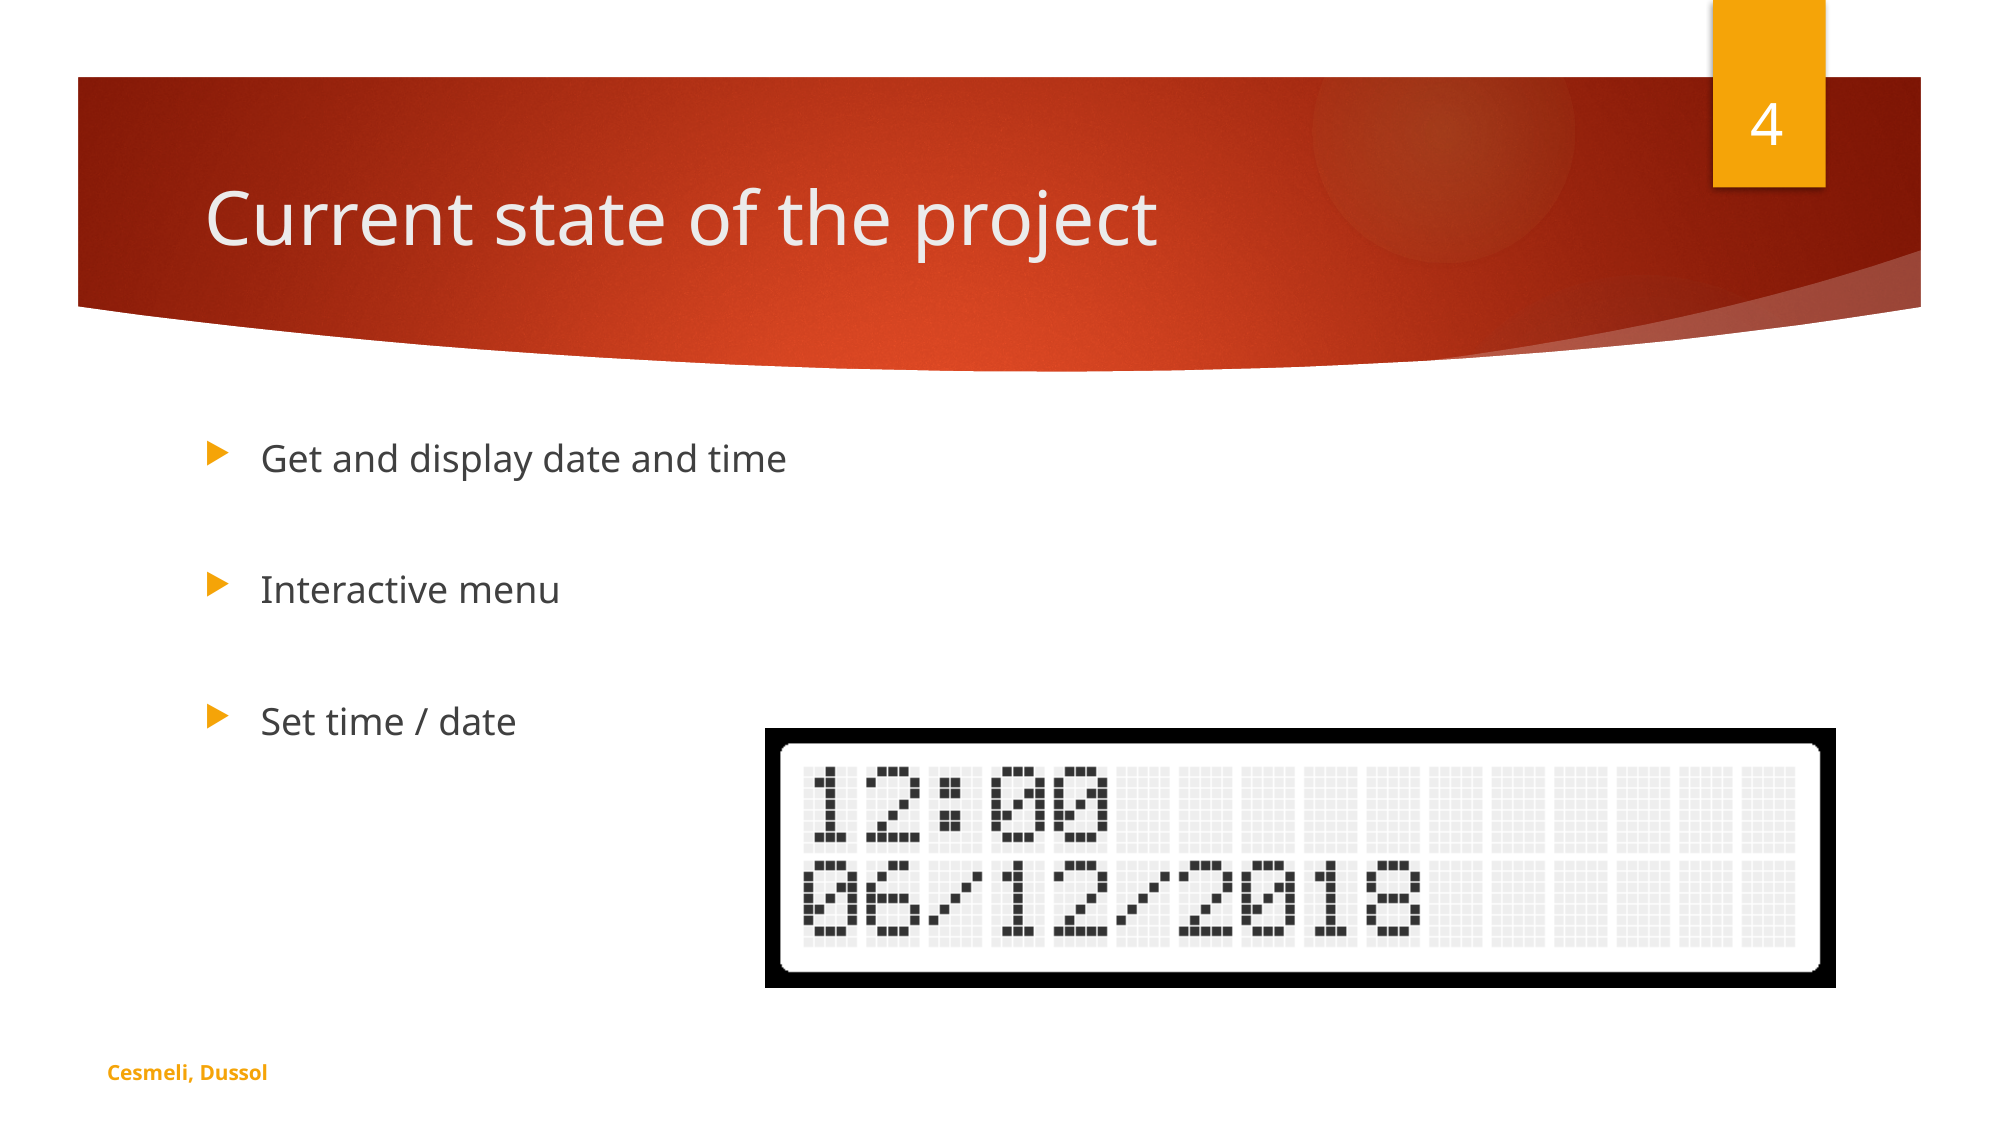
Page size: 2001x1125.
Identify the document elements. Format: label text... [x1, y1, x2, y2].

slide_number 4 [1698, 48, 1836, 175]
footer Cesmeli, Dussol [92, 1048, 726, 1099]
title Current state of the project [189, 155, 1627, 275]
picture [765, 727, 1836, 988]
list Get and display date and time Interactive menu Set time / date [189, 427, 1627, 988]
